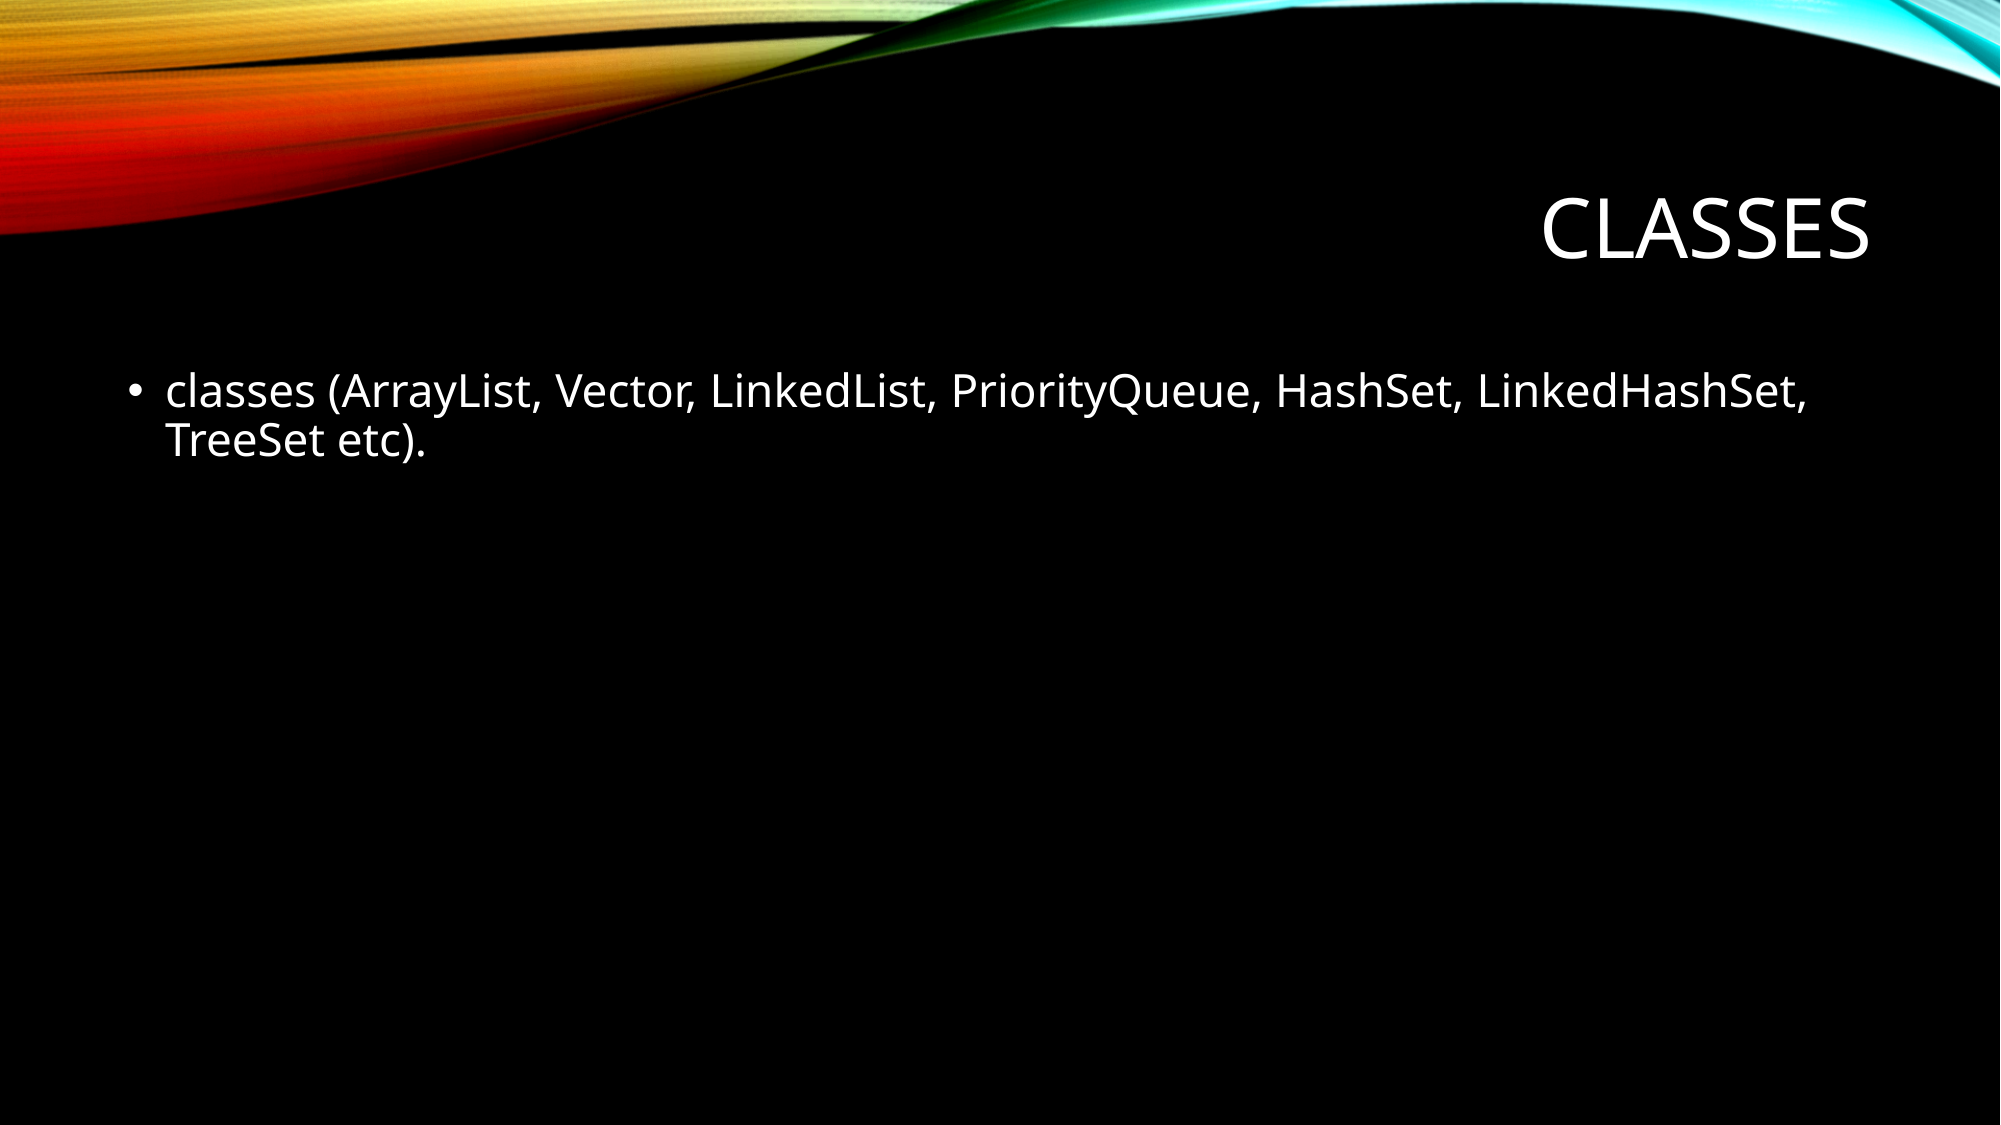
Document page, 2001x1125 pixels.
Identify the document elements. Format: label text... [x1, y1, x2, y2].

list classes (ArrayList, Vector, LinkedList, PriorityQueue, HashSet, LinkedHashSet, TreeSet etc). [112, 360, 1888, 1021]
picture [0, 0, 2000, 237]
title classes [474, 125, 1888, 338]
